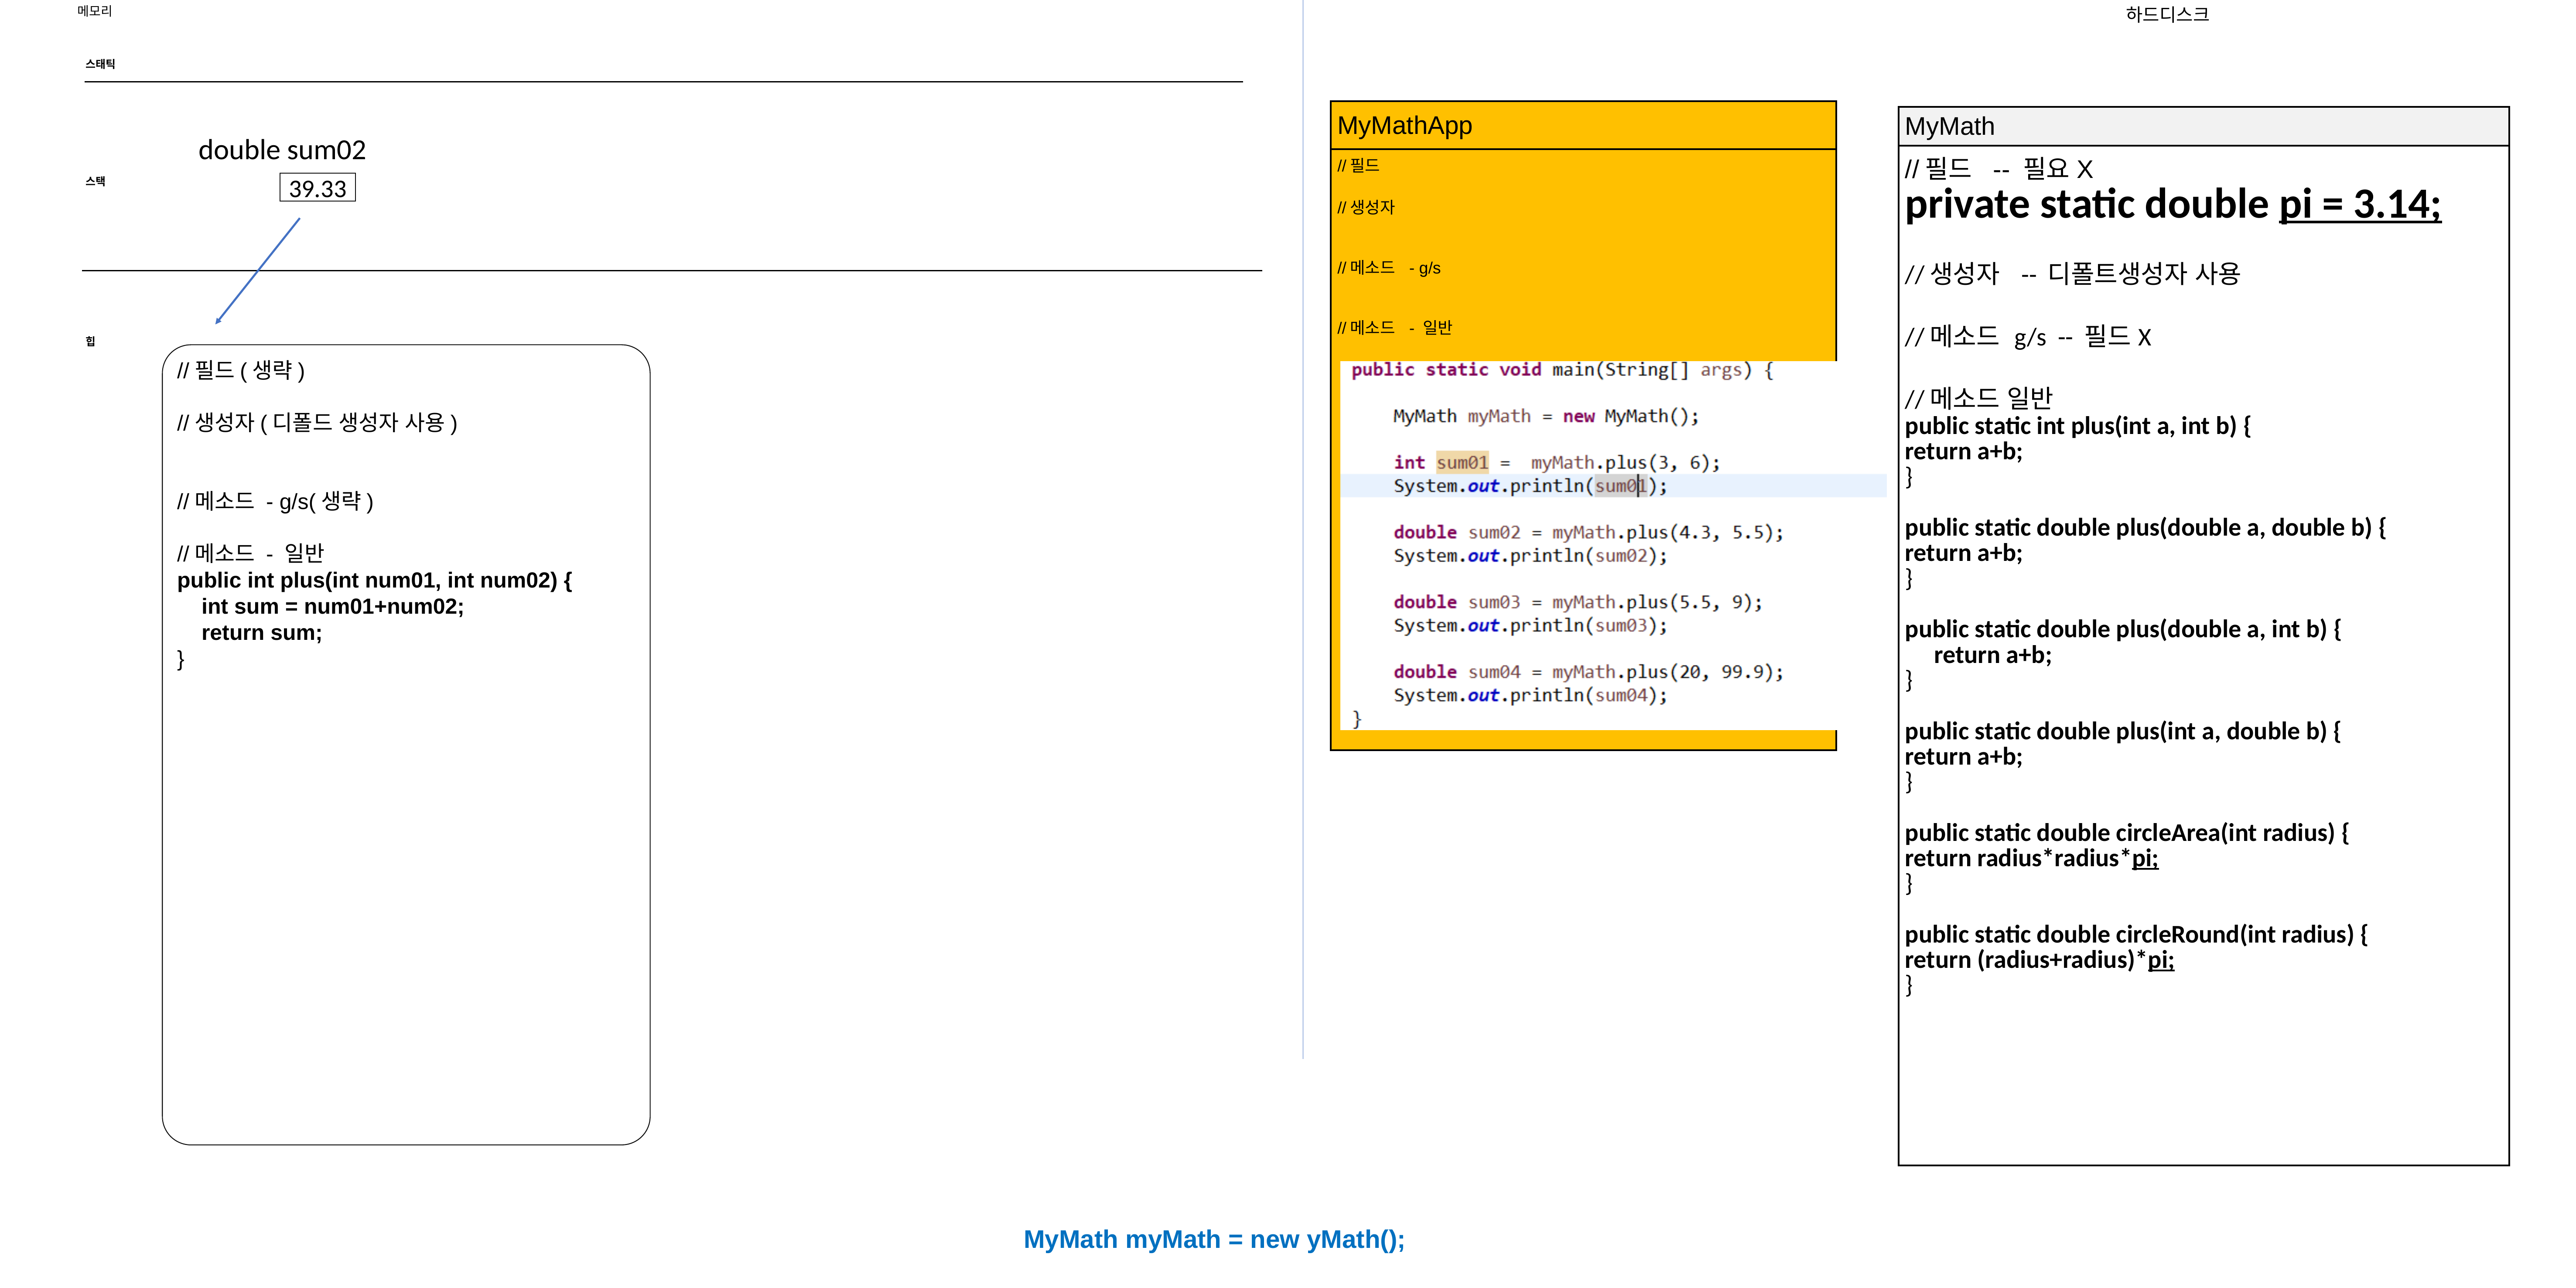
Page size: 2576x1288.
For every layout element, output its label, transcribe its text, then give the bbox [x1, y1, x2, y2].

text_box 스태틱 [79, 54, 128, 74]
text_box 39.33 [280, 173, 356, 202]
text_box 힙 [79, 331, 128, 351]
text_box 하드디스크 [2119, 0, 2284, 28]
picture [1340, 361, 1887, 730]
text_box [215, 218, 300, 325]
table_header MyMathApp [1332, 102, 1835, 148]
text_box 스택 [79, 171, 128, 191]
text_box 메모리 [71, 0, 172, 22]
table_cell //필드 //생성자 //메소드 - g/s //메소드 - 일반 [1332, 150, 1835, 749]
text_box //필드(생략) //생성자(디폴드 생성자 사용) //메소드 - g/s(생략) //메소드 - 일반 public int plus(int num01, int num02) { int sum = num01+num02; return sum; } [162, 344, 651, 1145]
text_box MyMath myMath = new yMath(); [1017, 1189, 1647, 1287]
text_box double sum02 [192, 127, 440, 168]
table_header MyMath [1900, 108, 2508, 145]
table_cell //필드 -- 필요X private static double pi = 3.14; //생성자 -- 디폴트생성자 사용 //메소드 g/s -- 필드X //메소드 일반 public static int plus(int a, int b) { return a+b; } public static double plus(double a, double b) { return a+b; } public static double plus(double a, int b) { return a+b; } public static double plus(int a, double b) { return a+b; } public static double circleArea(int radius) { return radius*radius*pi; } public static double circleRound(int radius) { return (radius+radius)*pi; } [1900, 147, 2508, 1165]
